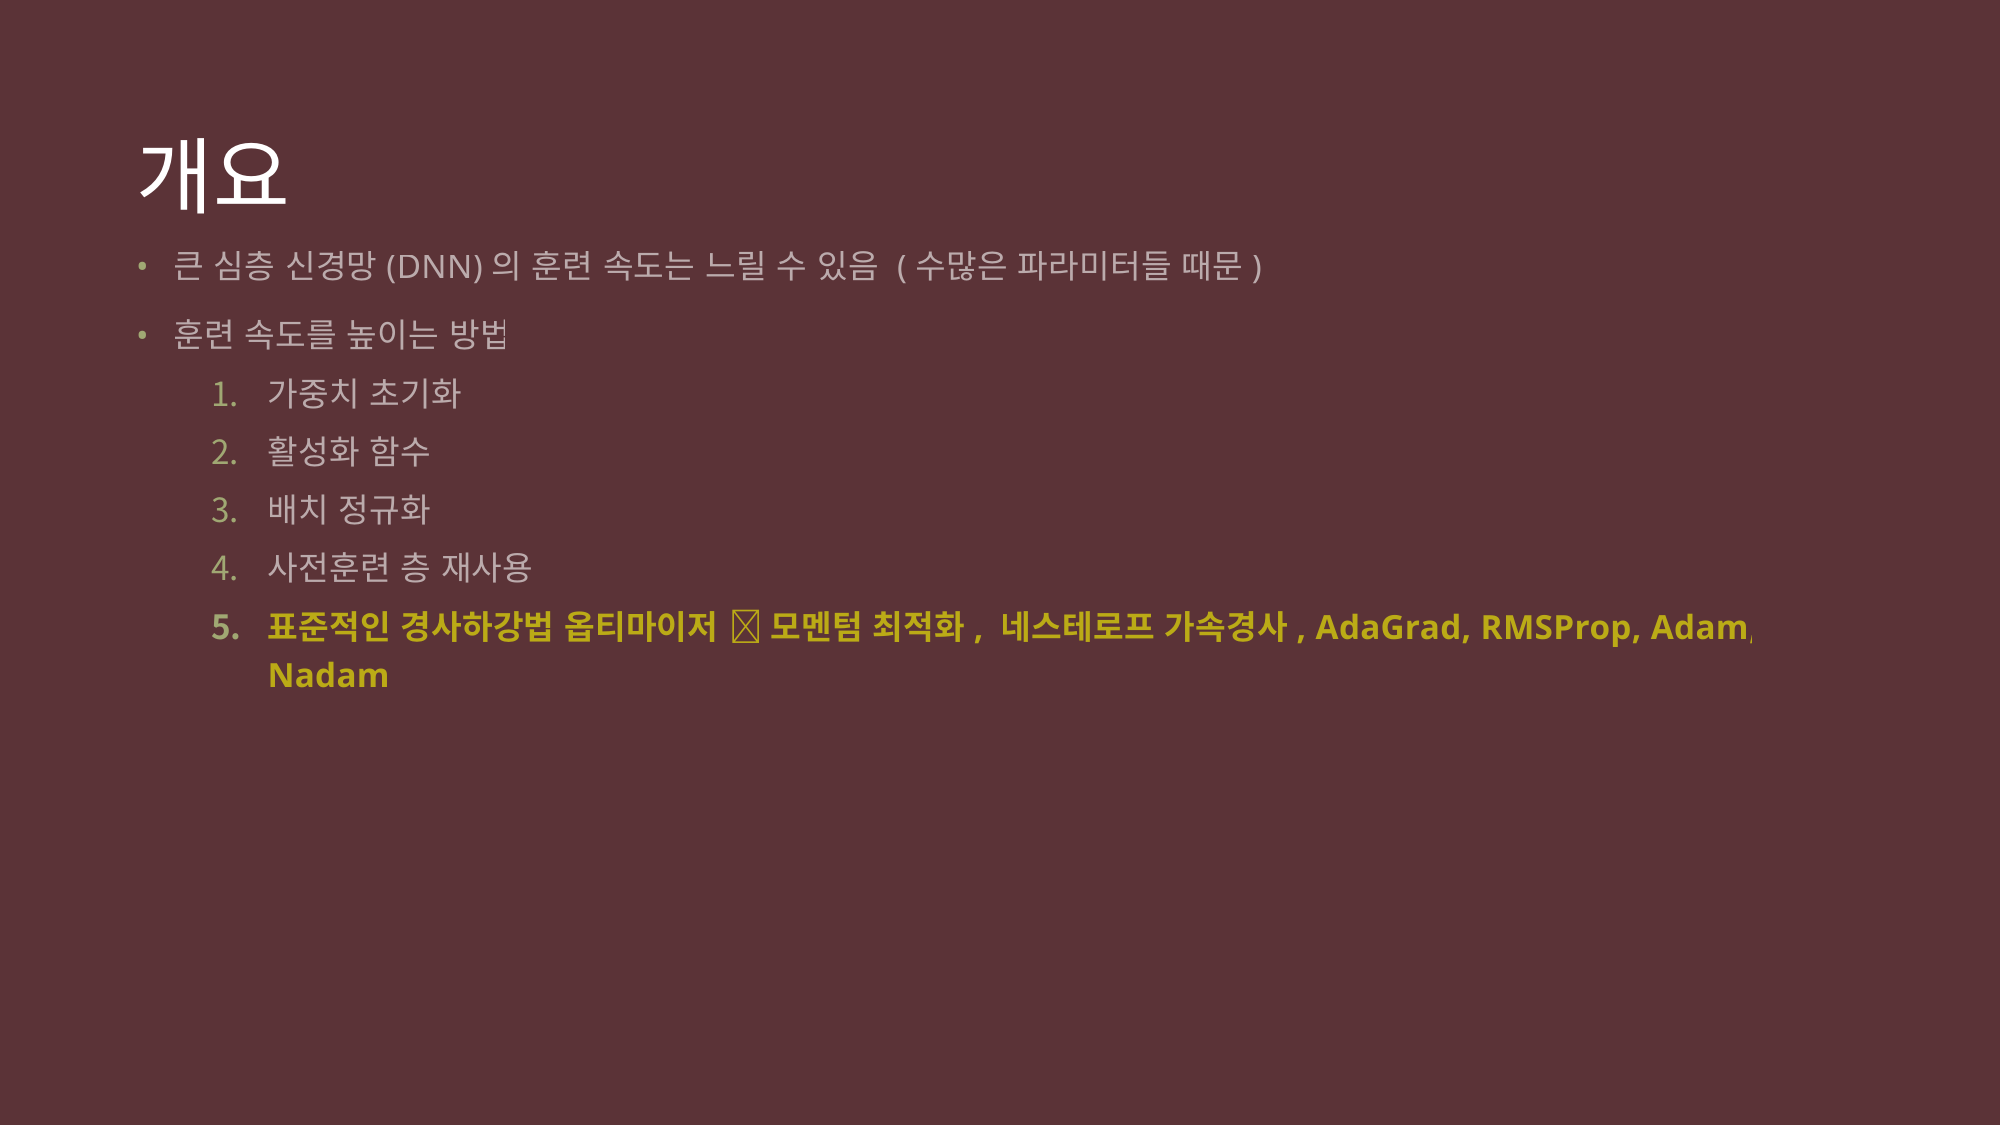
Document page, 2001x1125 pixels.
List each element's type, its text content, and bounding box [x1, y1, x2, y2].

title 개요 [118, 101, 1878, 219]
list 큰 심층 신경망(DNN)의 훈련 속도는 느릴 수 있음 (수많은 파라미터들 때문) 훈련 속도를 높이는 방법 가중치 초기화 활성화 함수 배치 정규화 사전훈련 층 재사용 표준적인 경사하강법 옵티마이저  모멘텀 최적화, 네스테로프 가속경사, AdaGrad, RMSProp, Adam, Nadam [118, 219, 1890, 900]
